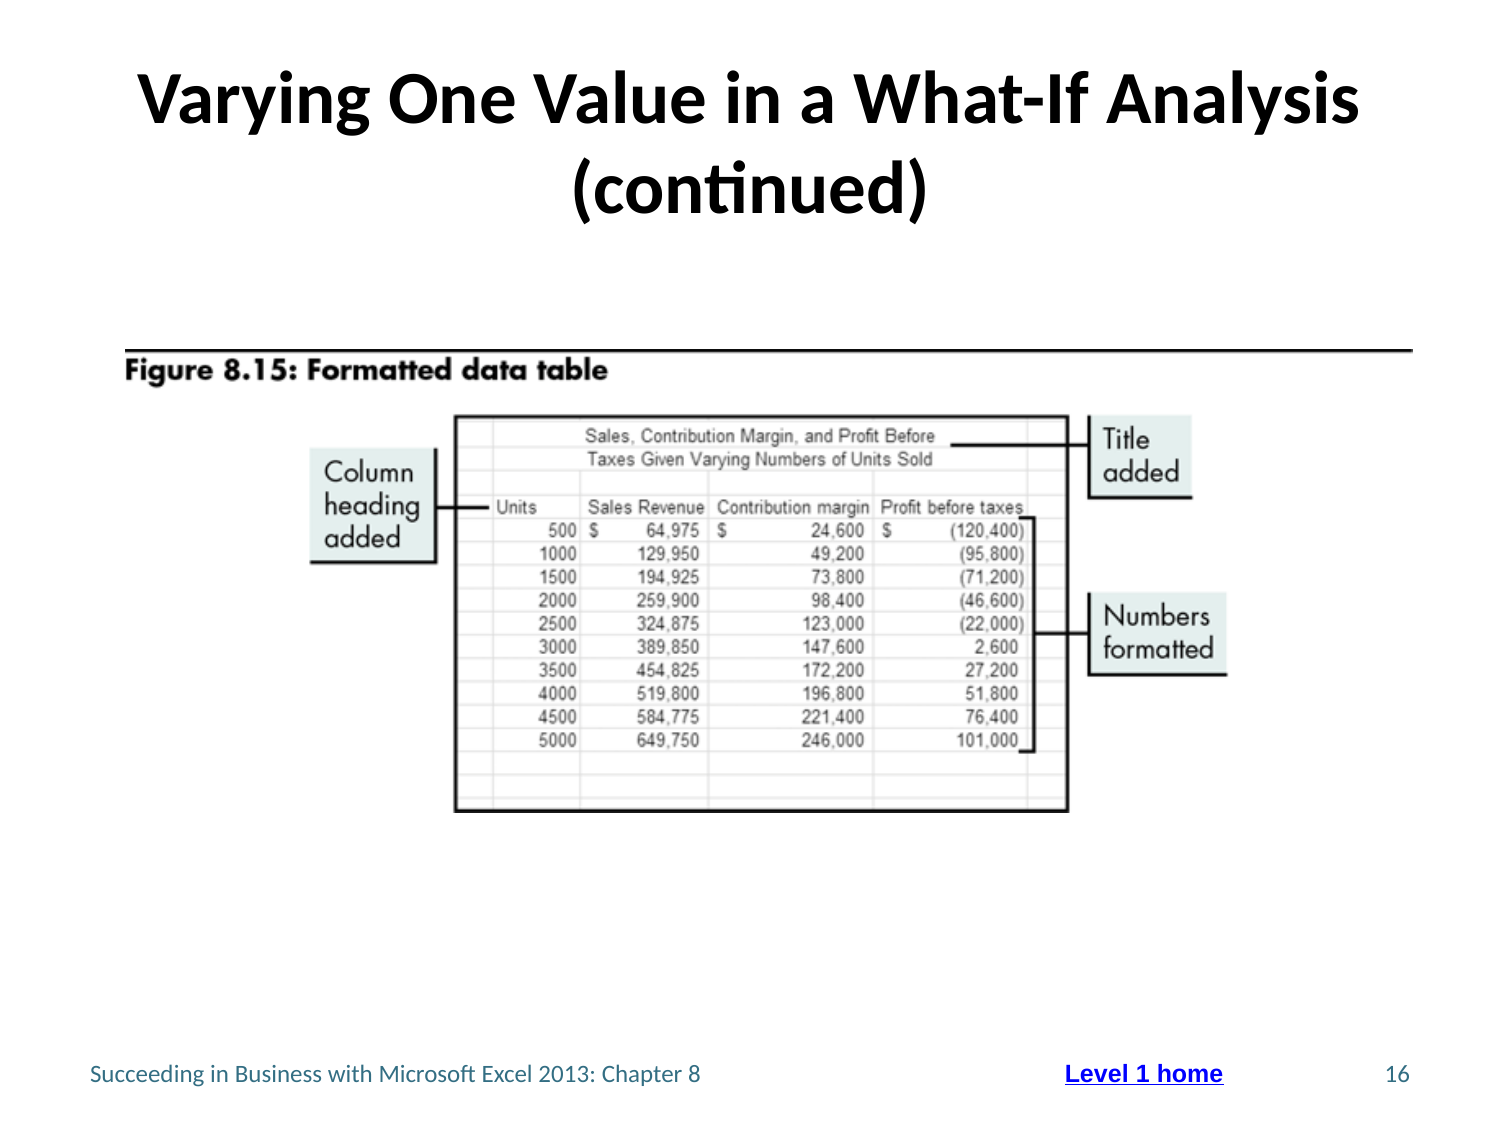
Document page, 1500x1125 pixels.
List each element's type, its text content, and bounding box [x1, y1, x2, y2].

picture [124, 349, 1414, 813]
slide_number 16 [1074, 1042, 1425, 1103]
footer Succeeding in Business with Microsoft Excel 2013: Chapter 8 [75, 1042, 963, 1103]
text_box Level 1 home [1049, 1050, 1288, 1095]
title Varying One Value in a What-If Analysis (continued) [75, 45, 1425, 233]
